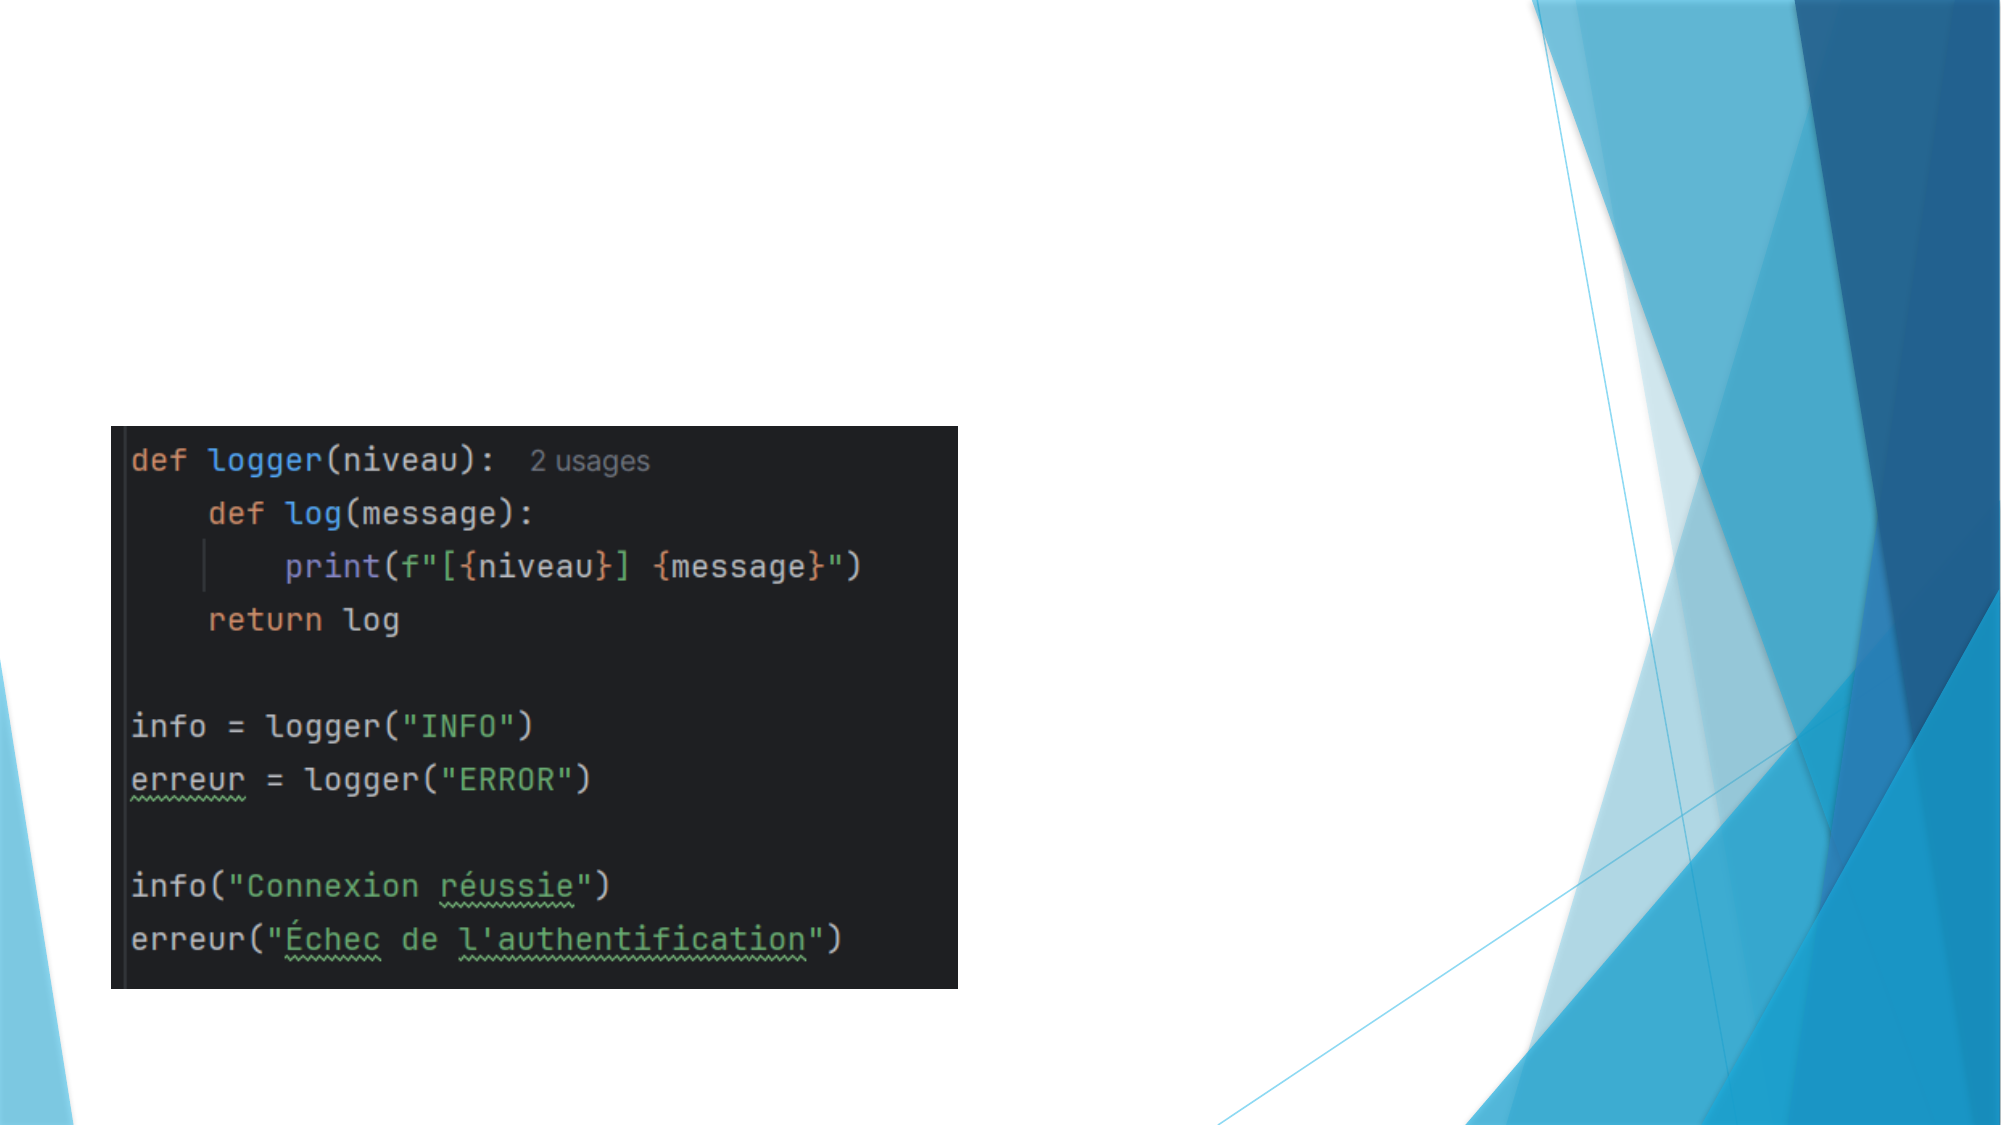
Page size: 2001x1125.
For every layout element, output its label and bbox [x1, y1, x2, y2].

list [110, 426, 958, 989]
